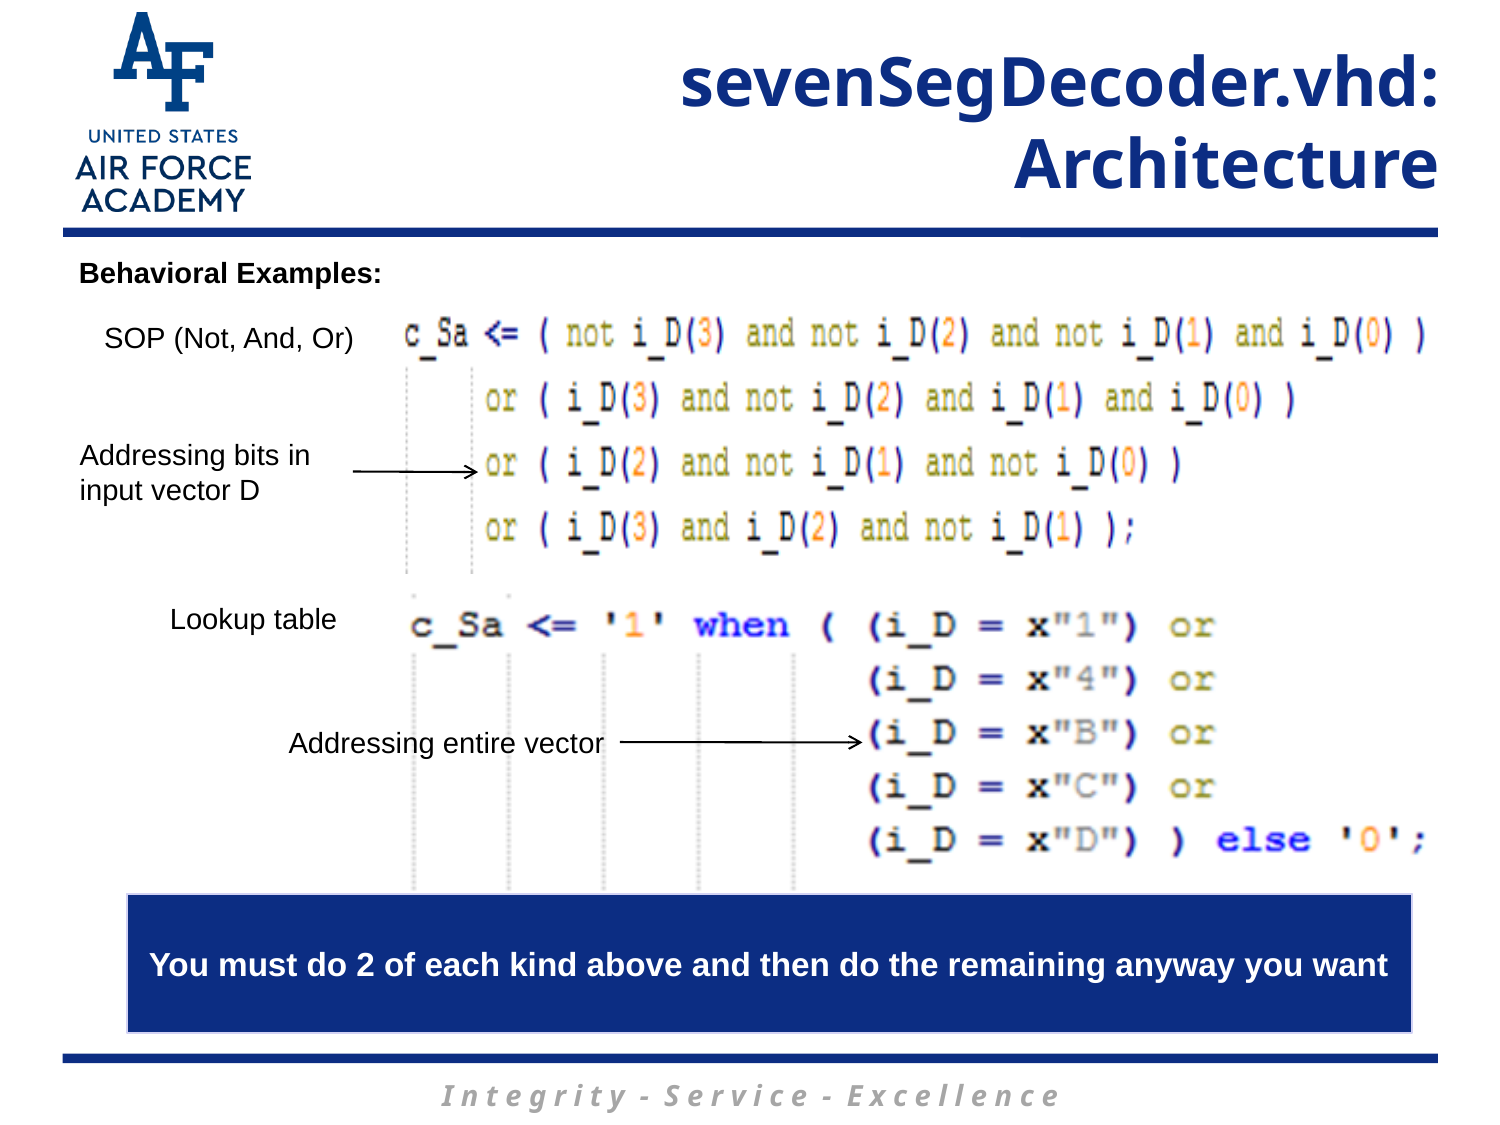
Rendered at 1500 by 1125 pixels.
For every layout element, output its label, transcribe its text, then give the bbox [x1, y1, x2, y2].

picture [398, 592, 1446, 893]
text_box Lookup table [155, 592, 353, 643]
text_box Addressing bits in input vector D [64, 429, 353, 514]
text_box Addressing entire vector [273, 717, 393, 767]
picture [75, 12, 251, 212]
picture [398, 297, 1439, 574]
text_box You must do 2 of each kind above and then do the remaining anyway you want [126, 893, 1413, 1033]
text_box Behavioral Examples: [64, 247, 398, 297]
title sevenSegDecoder.vhd: Architecture [299, 29, 1456, 211]
text_box SOP (Not, And, Or) [89, 312, 370, 363]
